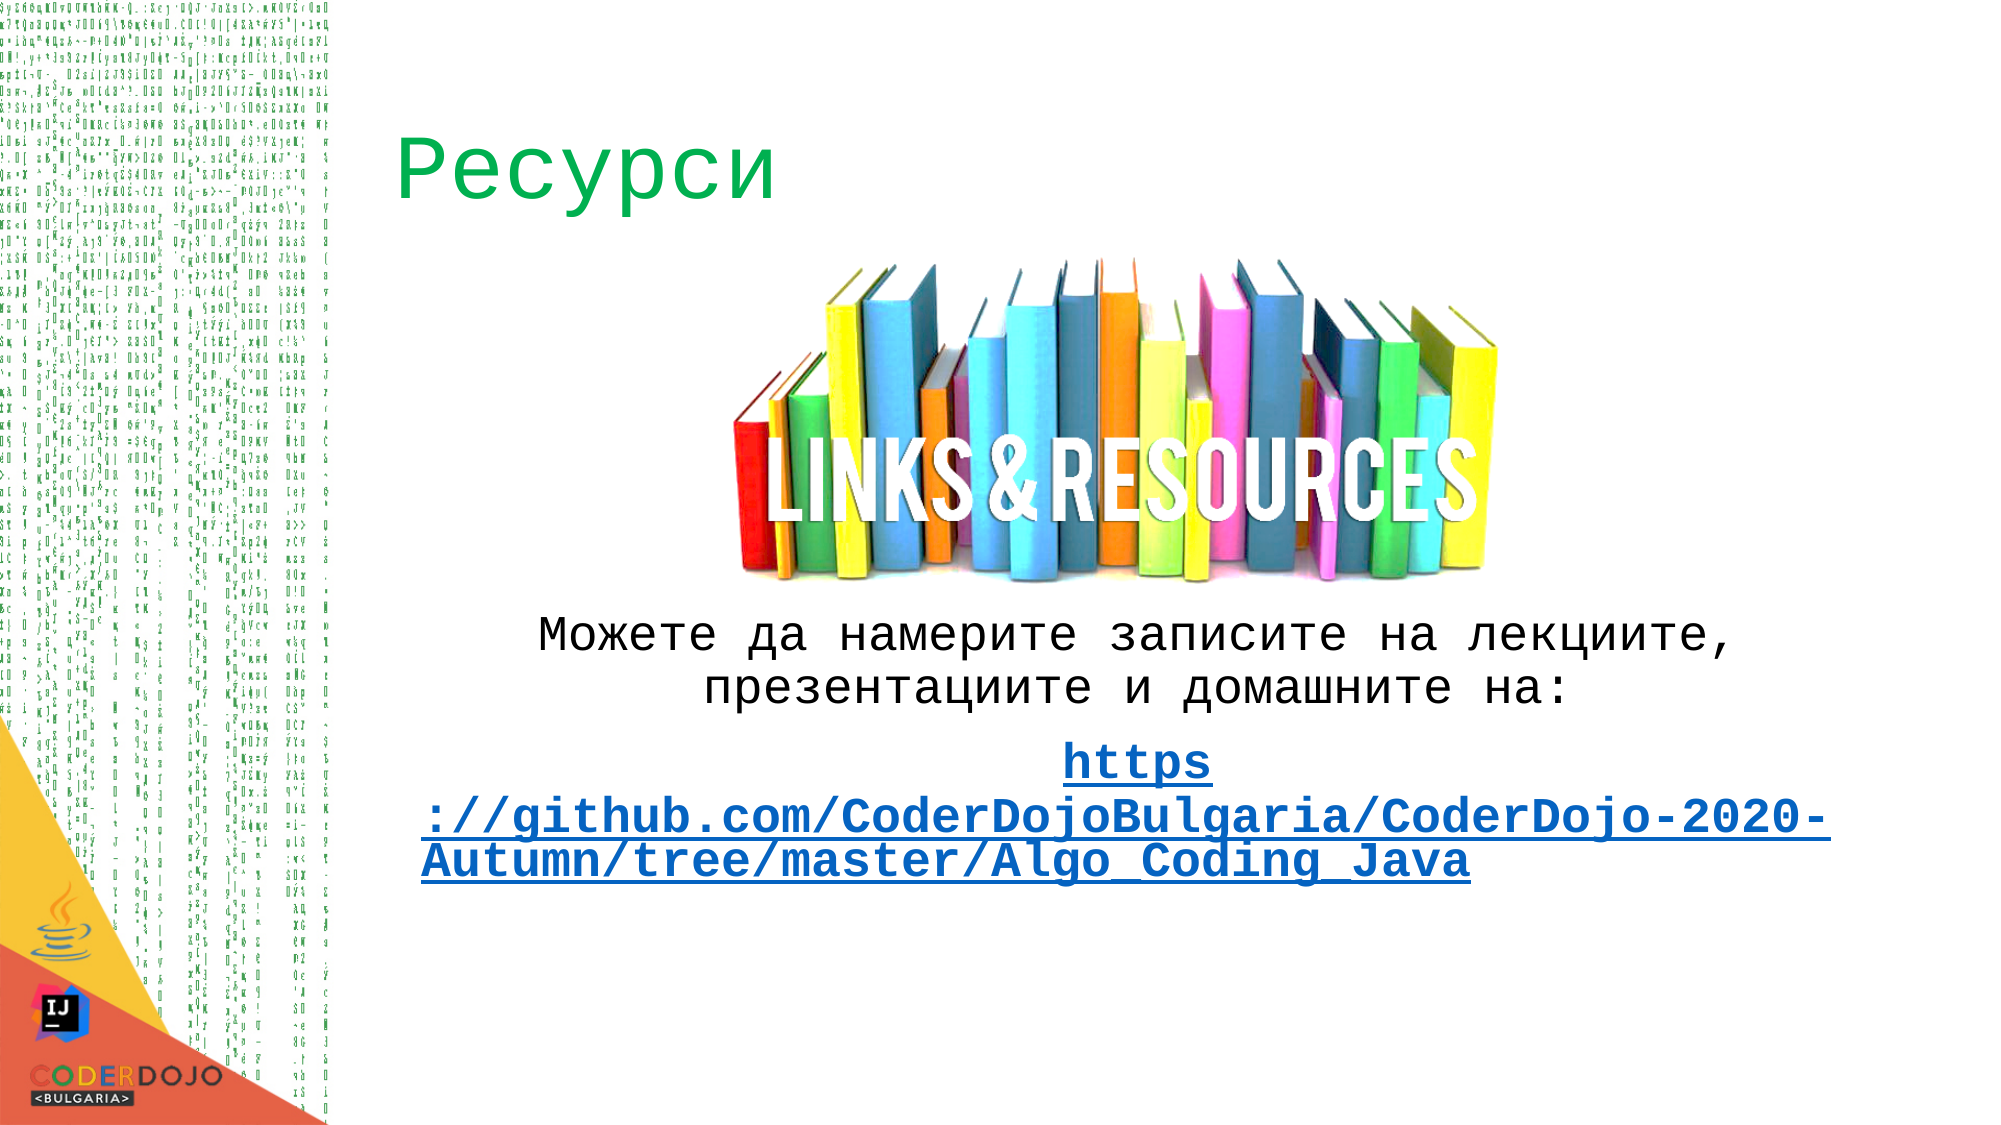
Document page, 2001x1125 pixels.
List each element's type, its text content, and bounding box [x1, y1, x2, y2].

picture [0, 0, 2001, 1125]
title Ресурси [379, 59, 2000, 278]
list Можете да намерите записите на лекциите, презентациите и домашните на: https://github.com/CoderDojoBulgaria/CoderDojo-2020-Autumn/tree/master/Algo_Coding_Java [406, 599, 1870, 1125]
